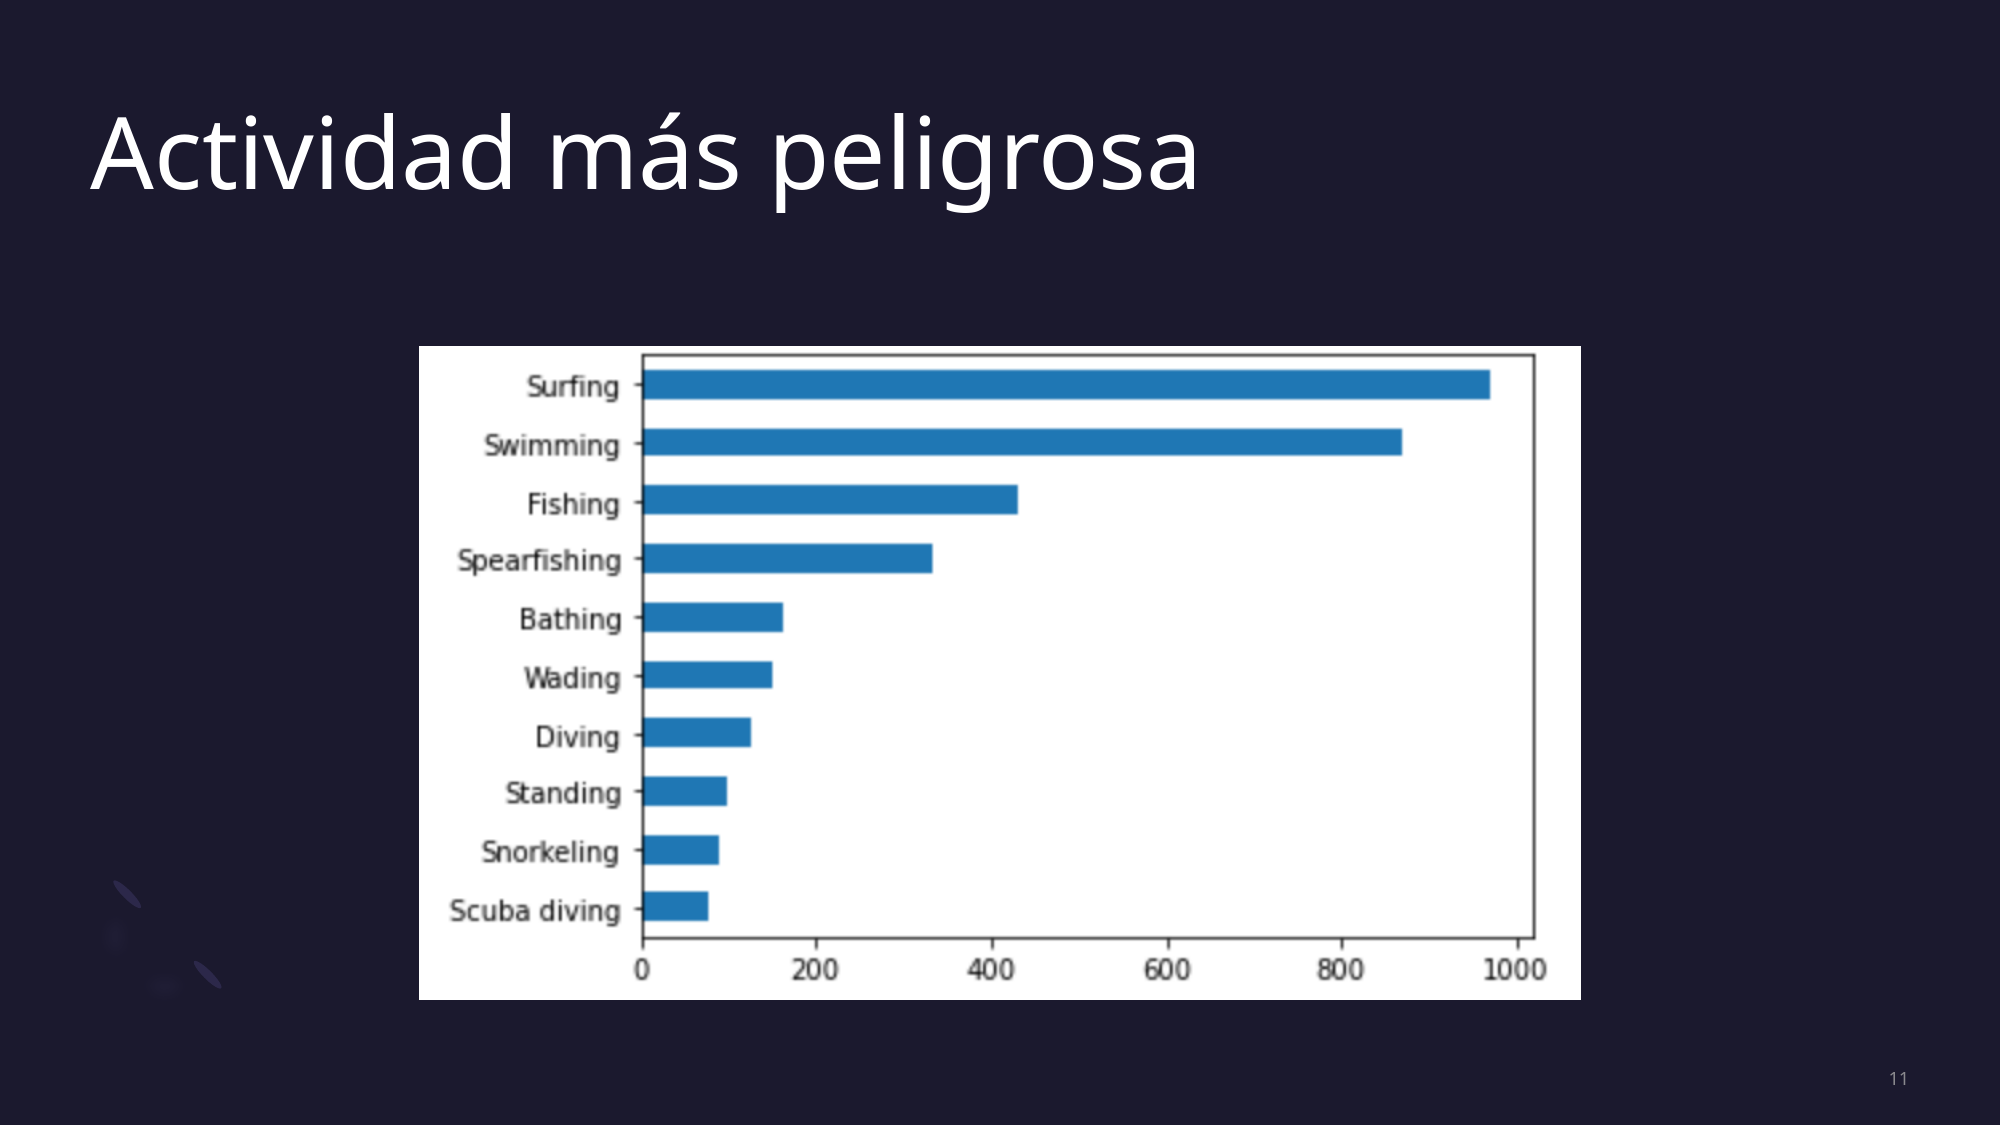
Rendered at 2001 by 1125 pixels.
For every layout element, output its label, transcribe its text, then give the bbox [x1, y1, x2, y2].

text_box Actividad más peligrosa [90, 90, 1910, 309]
slide_number 11 [1632, 1067, 1910, 1093]
picture [419, 346, 1581, 1000]
